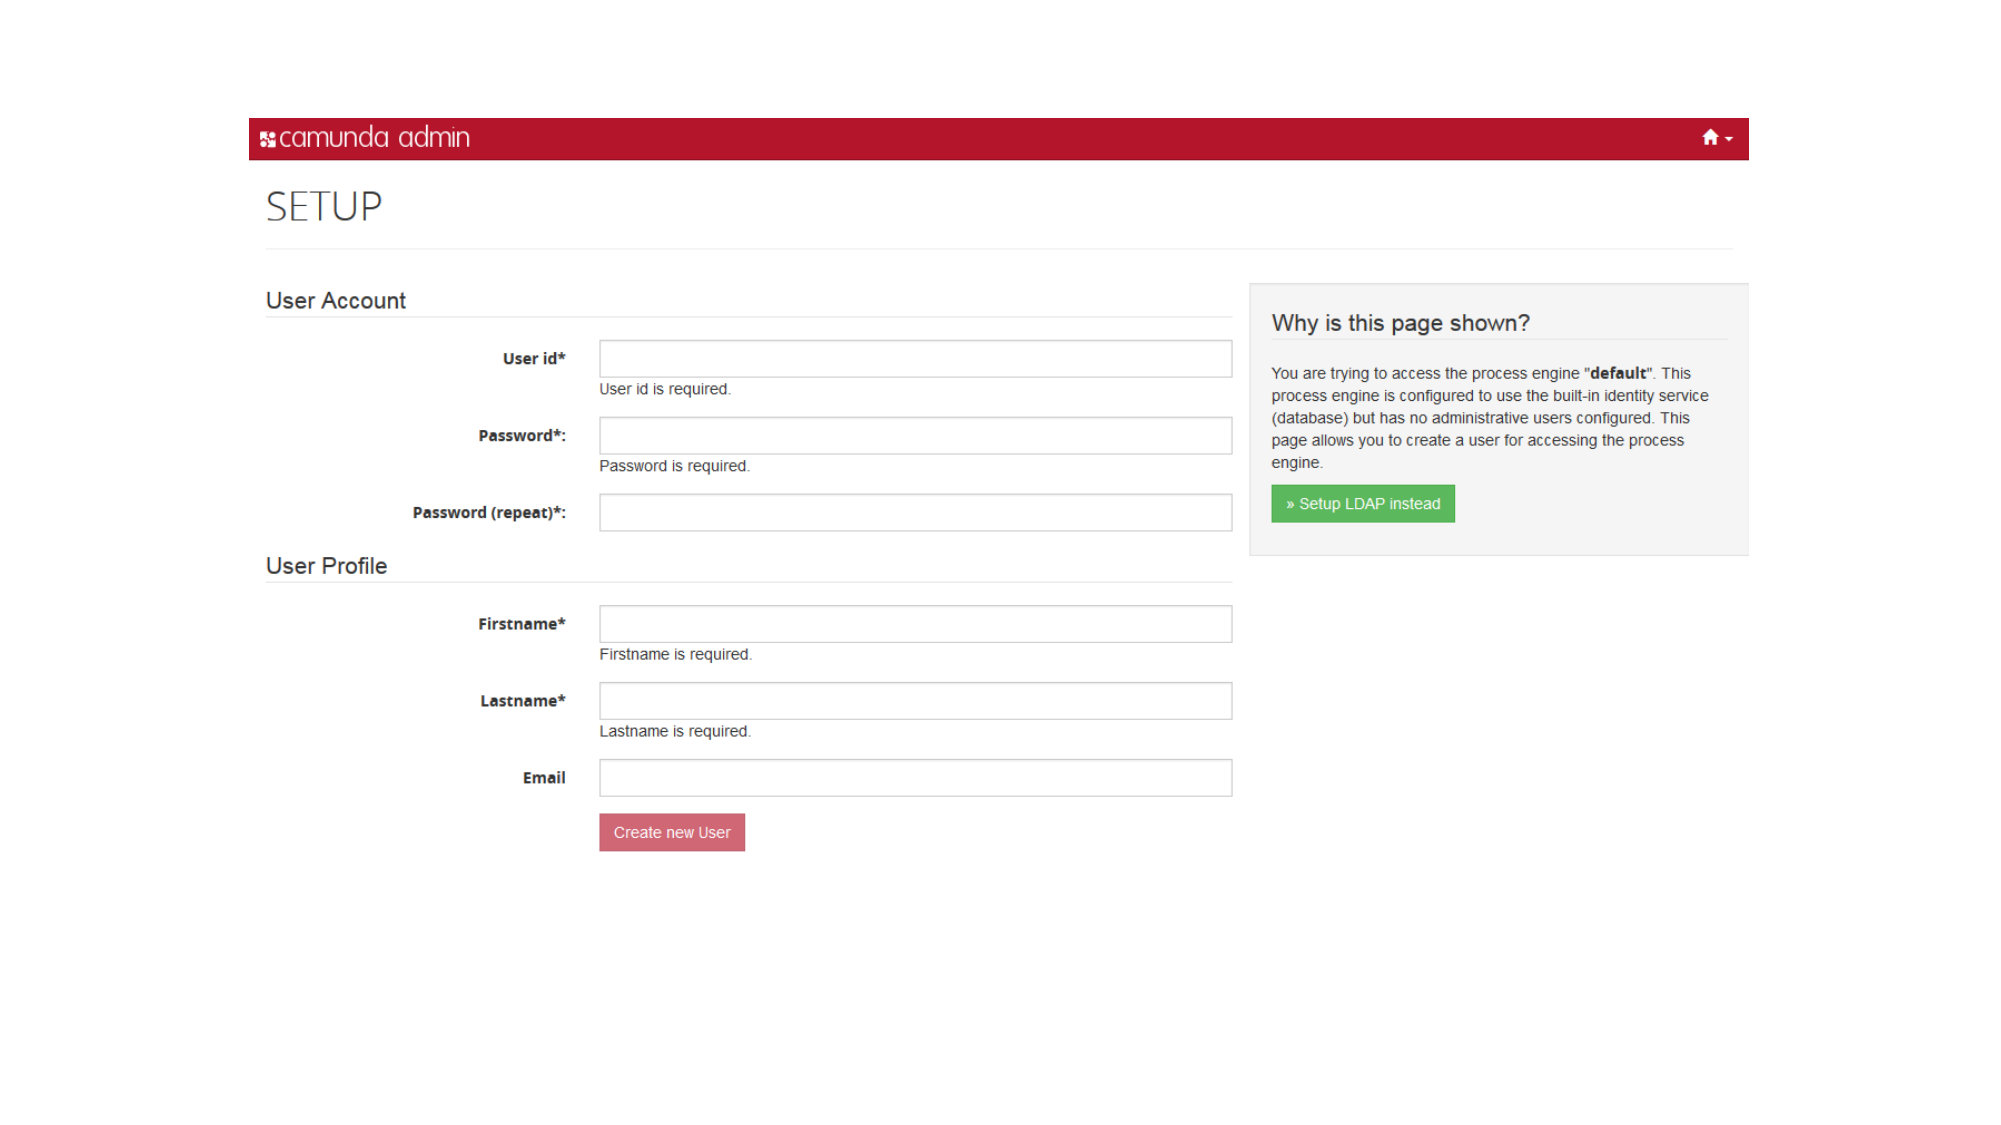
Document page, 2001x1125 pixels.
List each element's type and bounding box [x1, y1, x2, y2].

picture [249, 118, 1749, 857]
